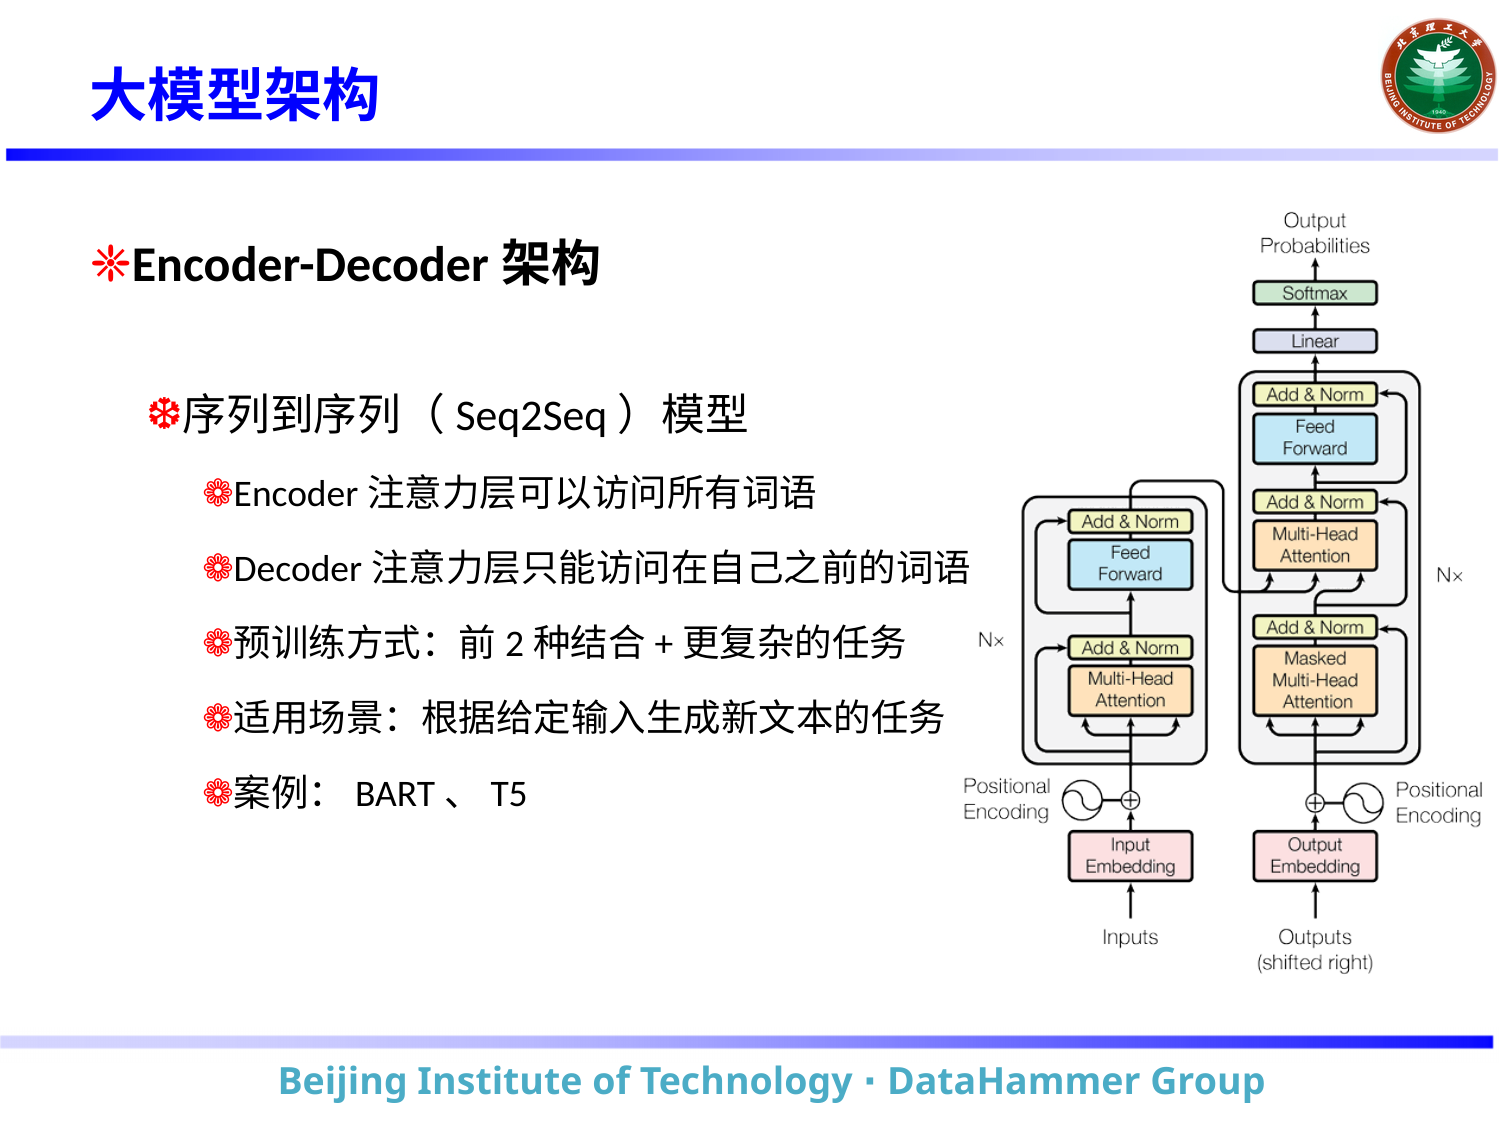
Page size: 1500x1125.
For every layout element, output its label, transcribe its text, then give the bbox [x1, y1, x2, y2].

title 大模型架构 [74, 34, 1378, 152]
picture [0, 16, 1500, 169]
list Encoder-Decoder架构 序列到序列（Seq2Seq）模型 Encoder注意力层可以访问所有词语 Decoder注意力层只能访问在自己之前的词语 预训练方式：前2种结合+更复杂的任务 适用场景：根据给定输入生成新文本的任务 案例：BART、T5 [74, 194, 940, 937]
picture [943, 193, 1500, 982]
picture [0, 1028, 1498, 1063]
